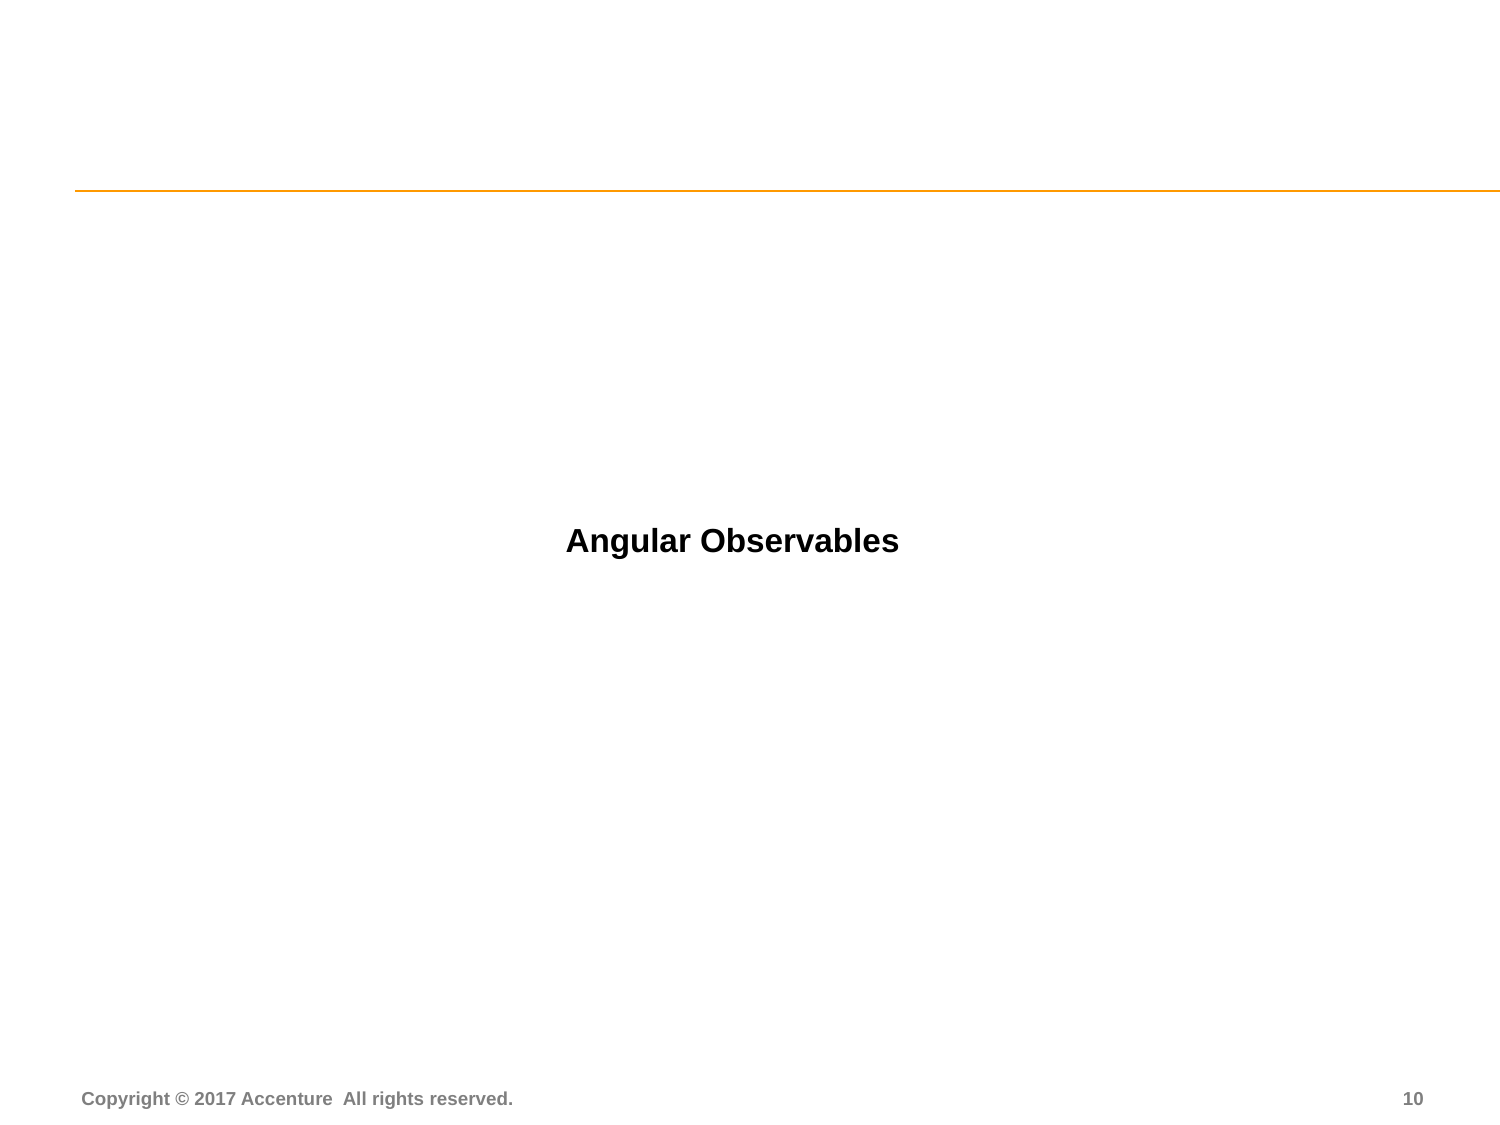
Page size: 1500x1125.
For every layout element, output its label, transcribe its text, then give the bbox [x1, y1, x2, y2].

text_box Copyright © 2017 Accenture All rights reserved. [43, 1079, 566, 1117]
text_box 9 [1336, 1078, 1424, 1119]
title Angular Observables [565, 430, 1500, 559]
